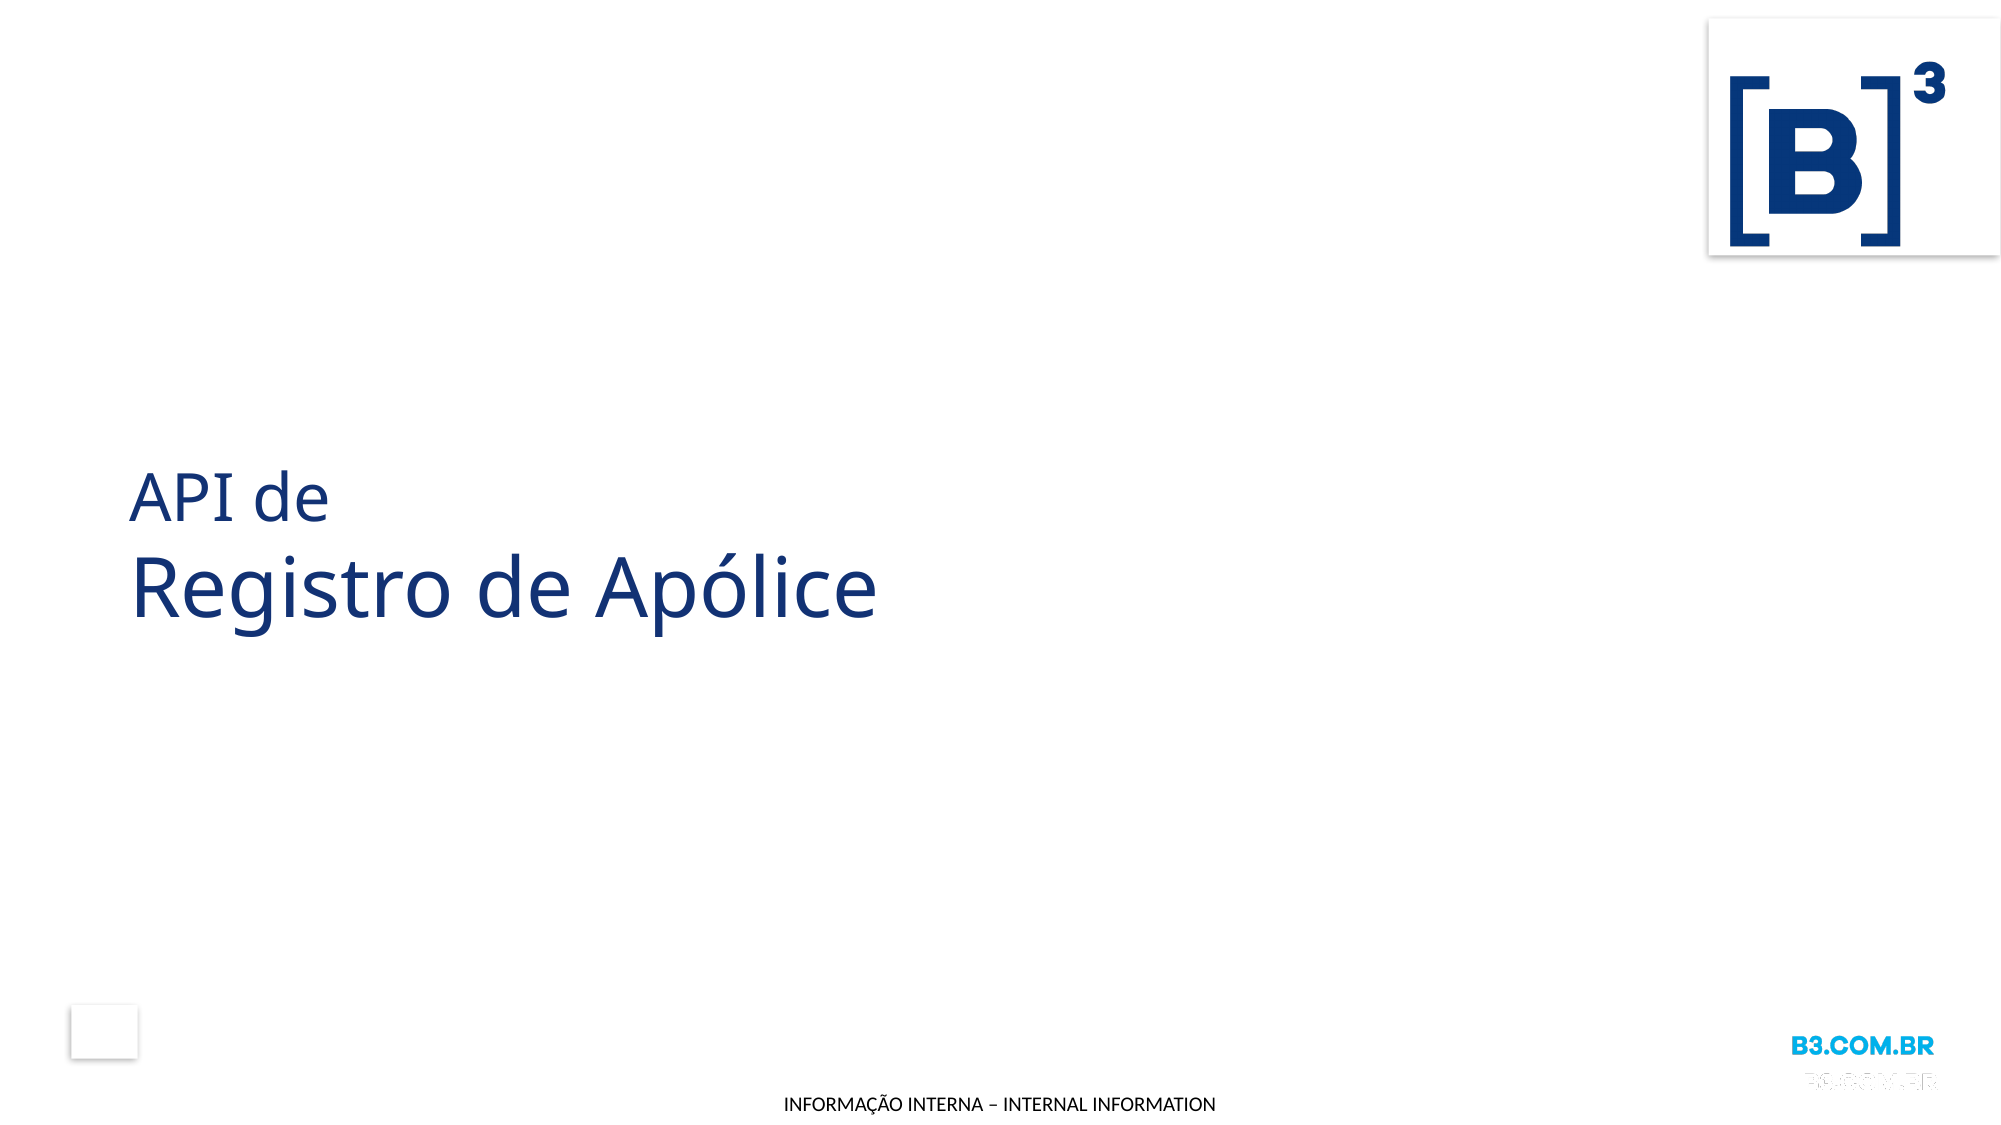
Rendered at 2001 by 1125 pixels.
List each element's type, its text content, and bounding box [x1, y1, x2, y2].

picture [1791, 1031, 1934, 1059]
picture [1649, 0, 1981, 327]
picture [1803, 1069, 1938, 1094]
title API de Registro de Apólice [114, 446, 1197, 678]
